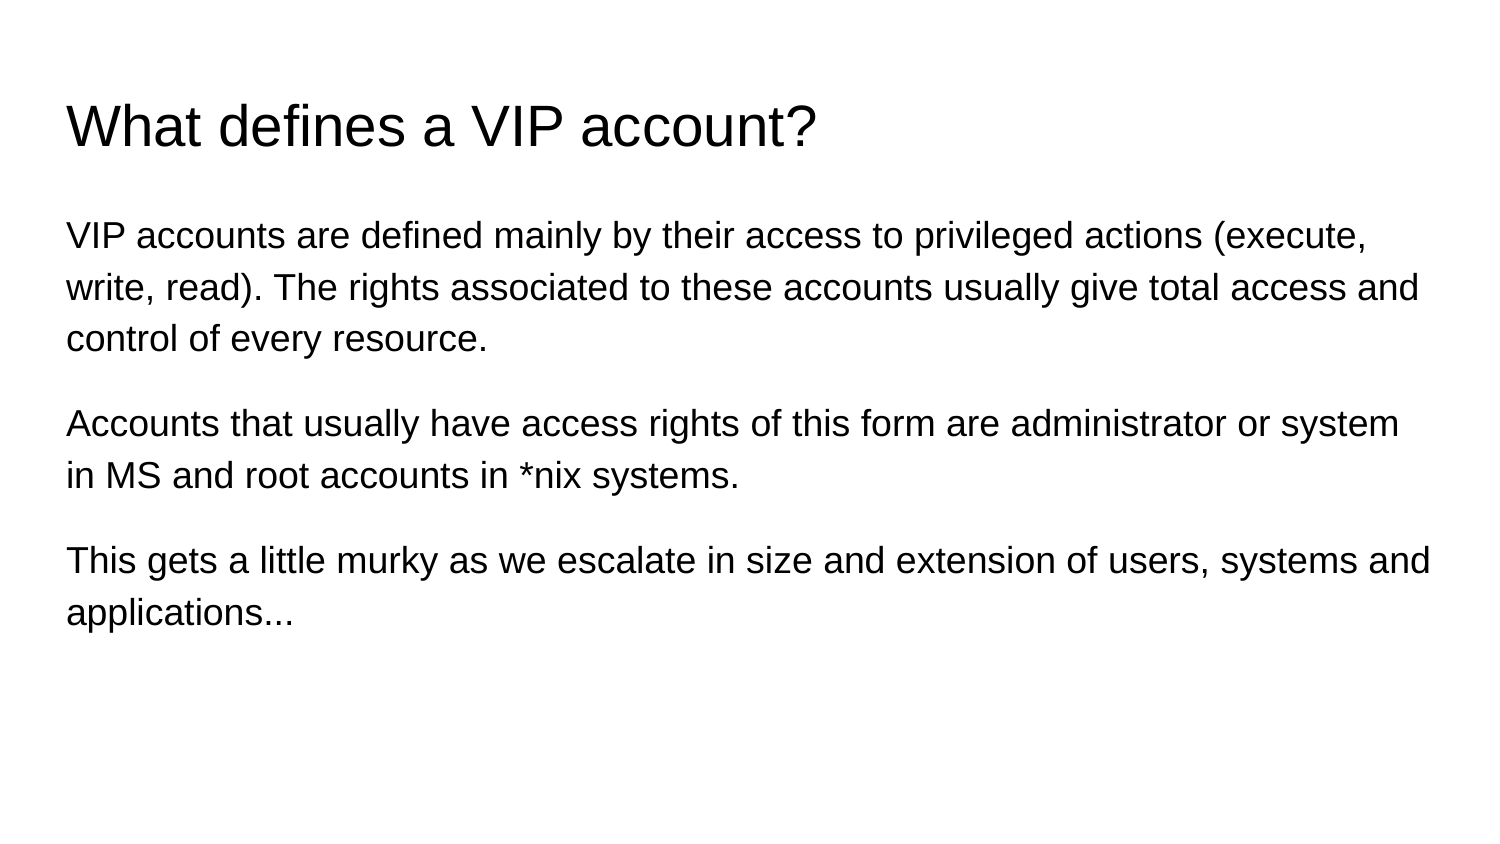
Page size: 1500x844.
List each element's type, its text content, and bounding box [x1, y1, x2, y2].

title What defines a VIP account? [51, 72, 1449, 167]
list VIP accounts are defined mainly by their access to privileged actions (execute, write, read). The rights associated to these accounts usually give total access and control of every resource. Accounts that usually have access rights of this form are administrator or system in MS and root accounts in *nix systems. This gets a little murky as we escalate in size and extension of users, systems and applications... [51, 189, 1449, 750]
